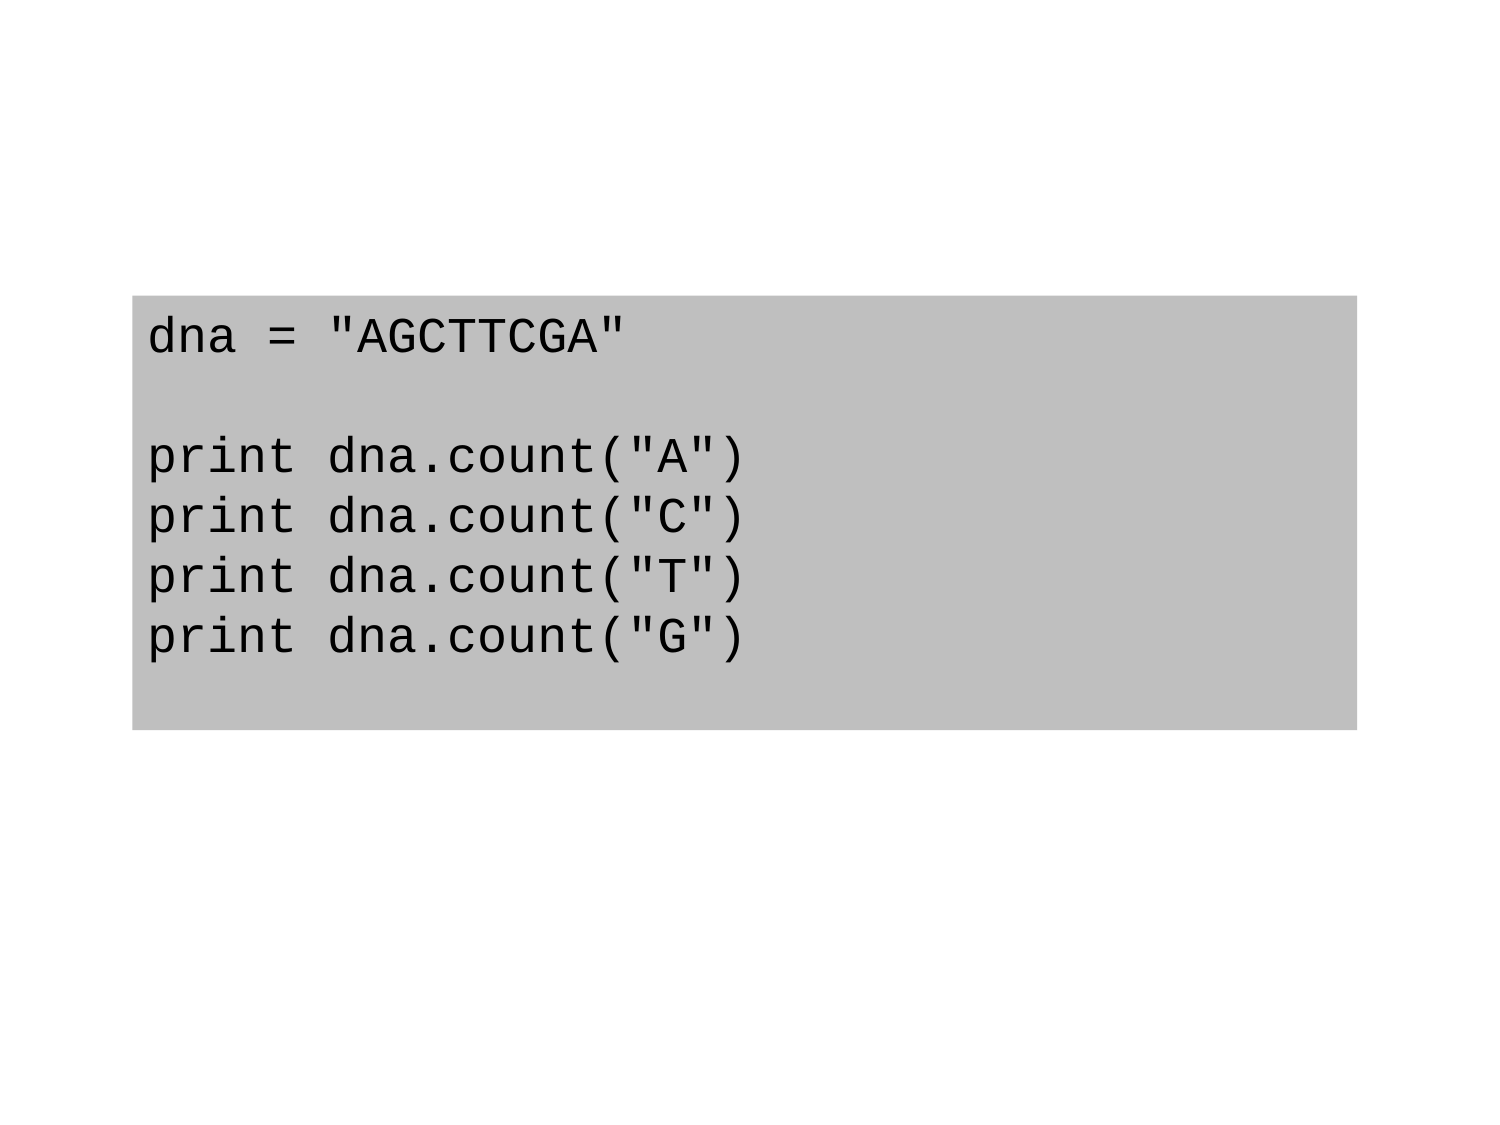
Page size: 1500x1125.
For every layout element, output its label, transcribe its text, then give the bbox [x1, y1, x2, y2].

text_box dna = "AGCTTCGA" print dna.count("A") print dna.count("C") print dna.count("T") print dna.count("G") [132, 295, 1358, 731]
